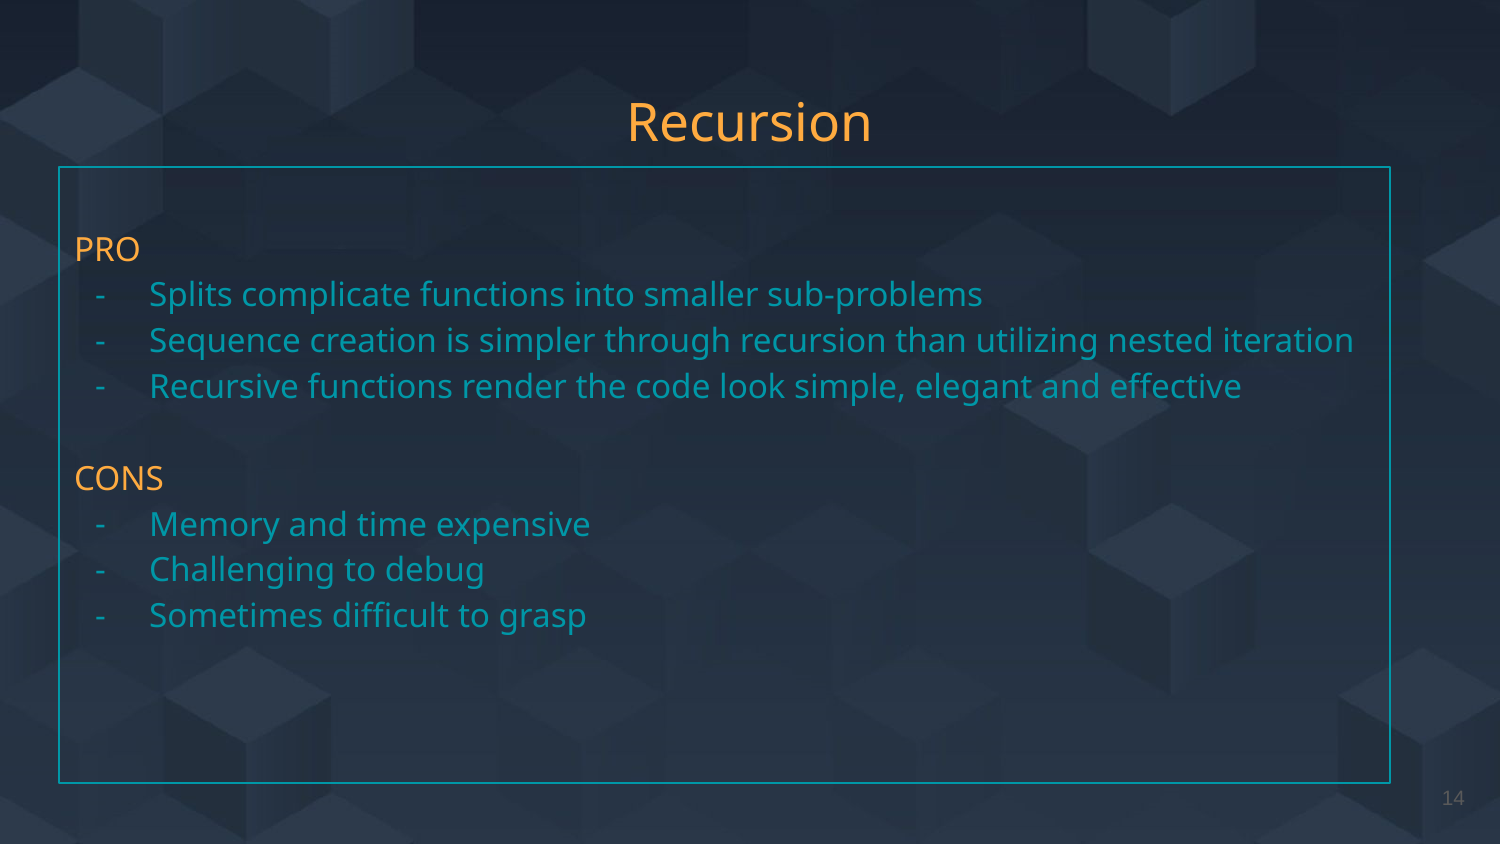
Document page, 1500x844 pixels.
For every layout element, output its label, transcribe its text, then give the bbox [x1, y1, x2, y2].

slide_number ‹#› [1389, 764, 1480, 830]
picture [0, 0, 1500, 844]
list PRO Splits complicate functions into smaller sub-problems Sequence creation is simpler through recursion than utilizing nested iteration Recursive functions render the code look simple, elegant and effective CONS Memory and time expensive Challenging to debug Sometimes difficult to grasp [59, 166, 1390, 784]
title Recursion [59, 72, 1441, 167]
